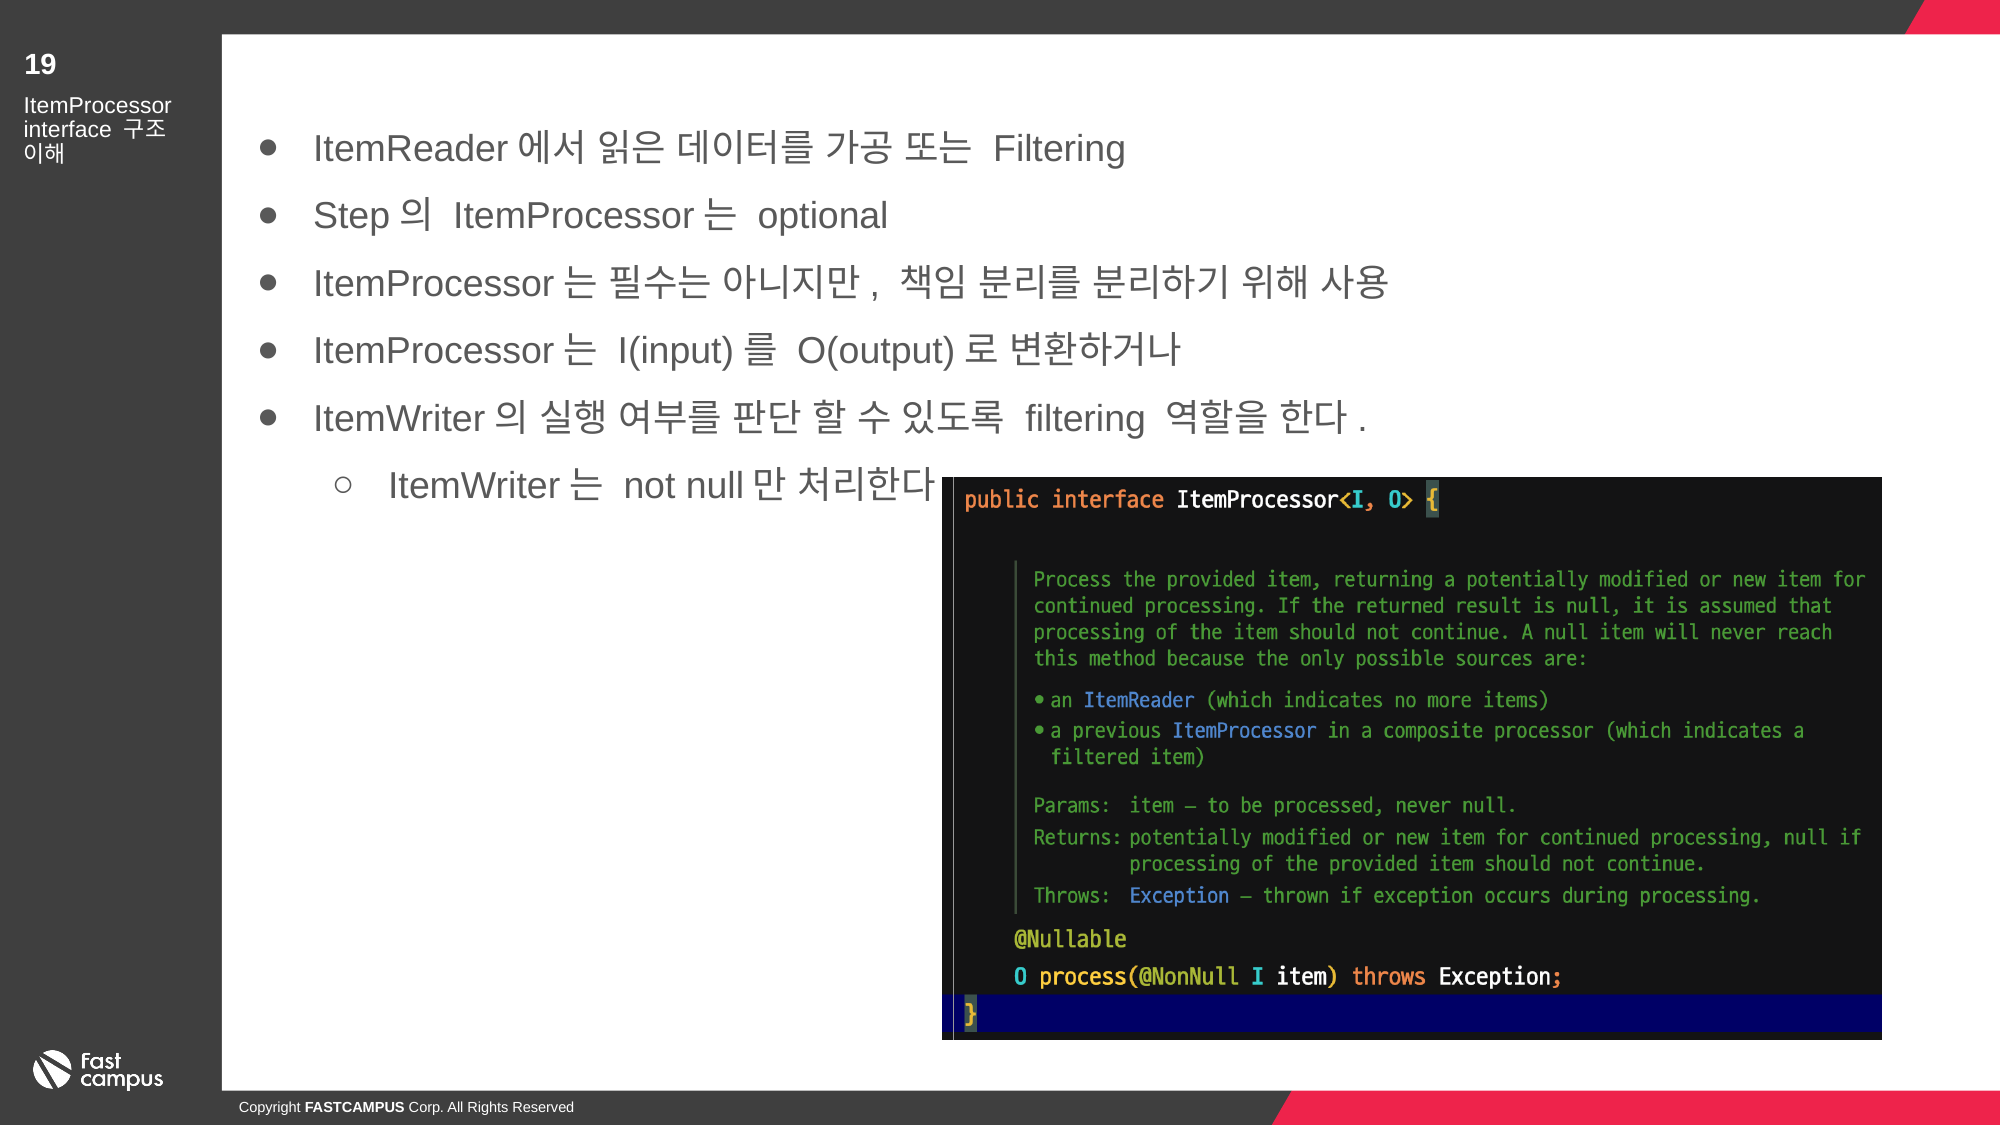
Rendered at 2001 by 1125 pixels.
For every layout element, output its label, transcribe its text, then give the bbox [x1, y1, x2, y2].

list ItemProcessor interface 구조 이해 [8, 85, 207, 291]
picture [33, 1050, 163, 1091]
picture [942, 477, 1882, 1041]
text_box ItemReader에서 읽은 데이터를 가공 또는 Filtering Step의 ItemProcessor는 optional ItemProcessor는 필수는 아니지만, 책임 분리를 분리하기 위해 사용 ItemProcessor는 I(input)를 O(output)로 변환하거나 ItemWriter의 실행 여부를 판단 할 수 있도록 filtering 역할을 한다. ItemWriter는 not null만 처리한다. [223, 86, 2000, 1093]
list 19 [9, 41, 410, 93]
